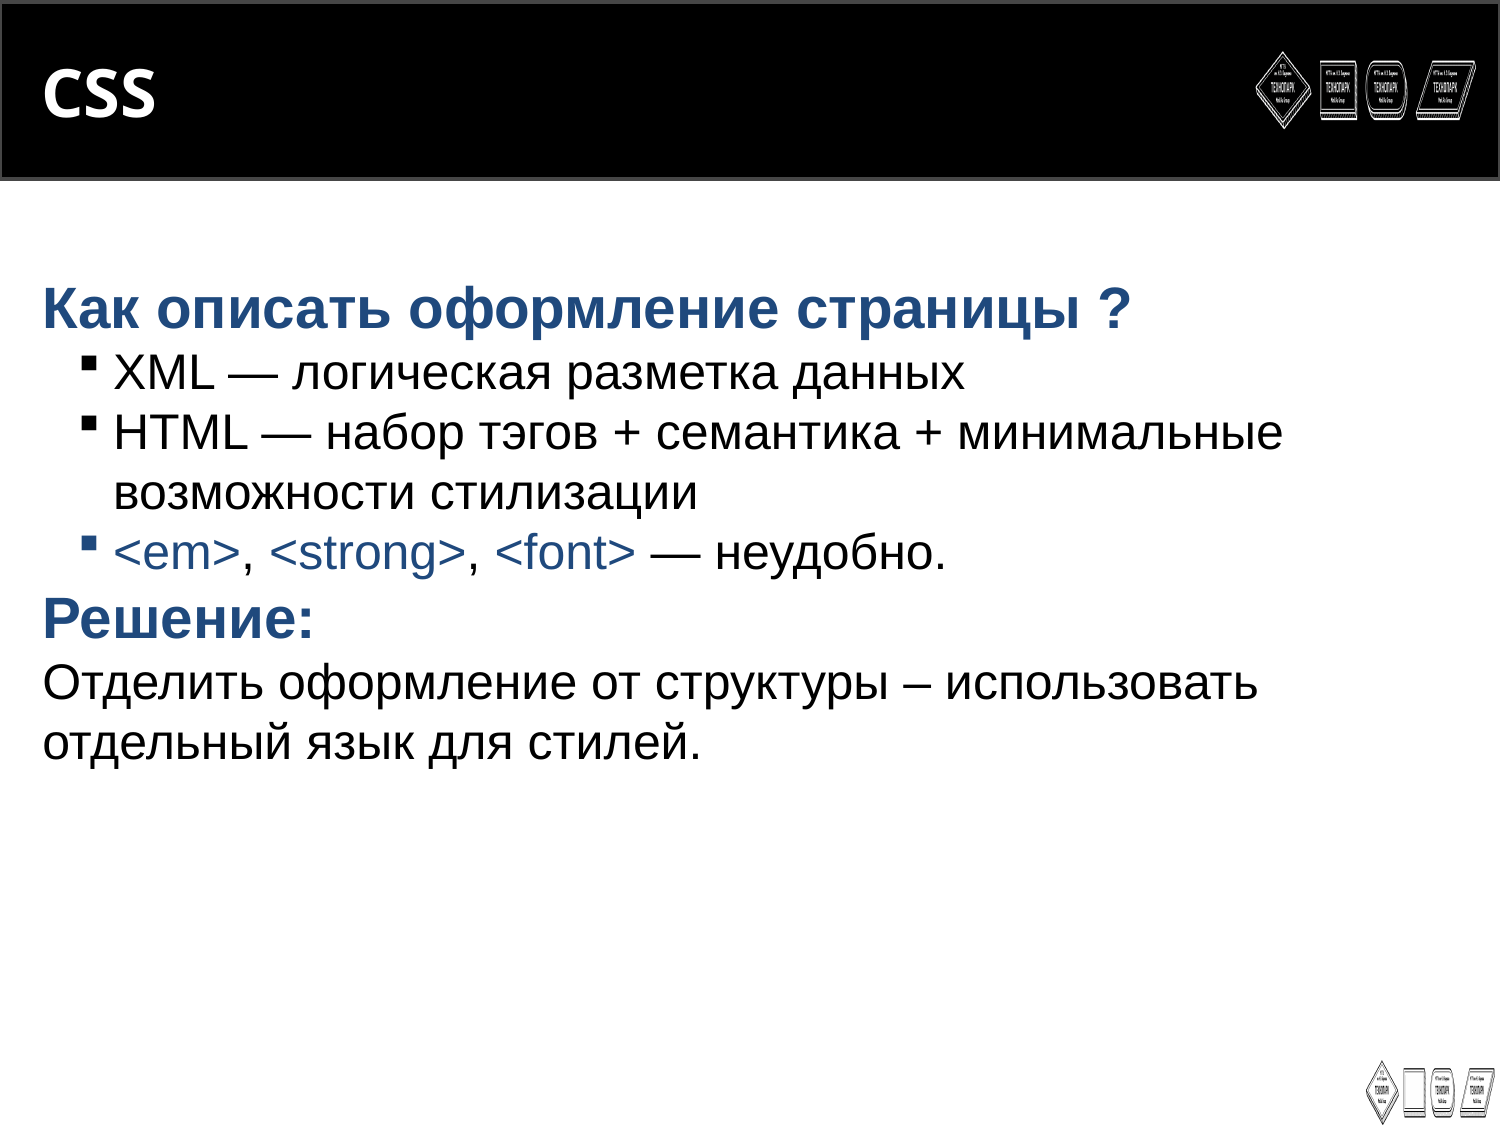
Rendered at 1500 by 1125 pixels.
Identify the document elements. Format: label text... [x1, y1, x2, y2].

picture [1250, 19, 1492, 161]
text_box Как описать оформление страницы ? XML ― логическая разметка данных HTML ― набор тэгов + семантика + минимальные возможности стилизации <em>, <strong>, <font> ― неудобно. Решение: Отделить оформление от структуры – использовать отдельный язык для стилей. [27, 262, 1439, 903]
text_box CSS [26, 15, 1250, 166]
picture [1366, 1060, 1495, 1125]
